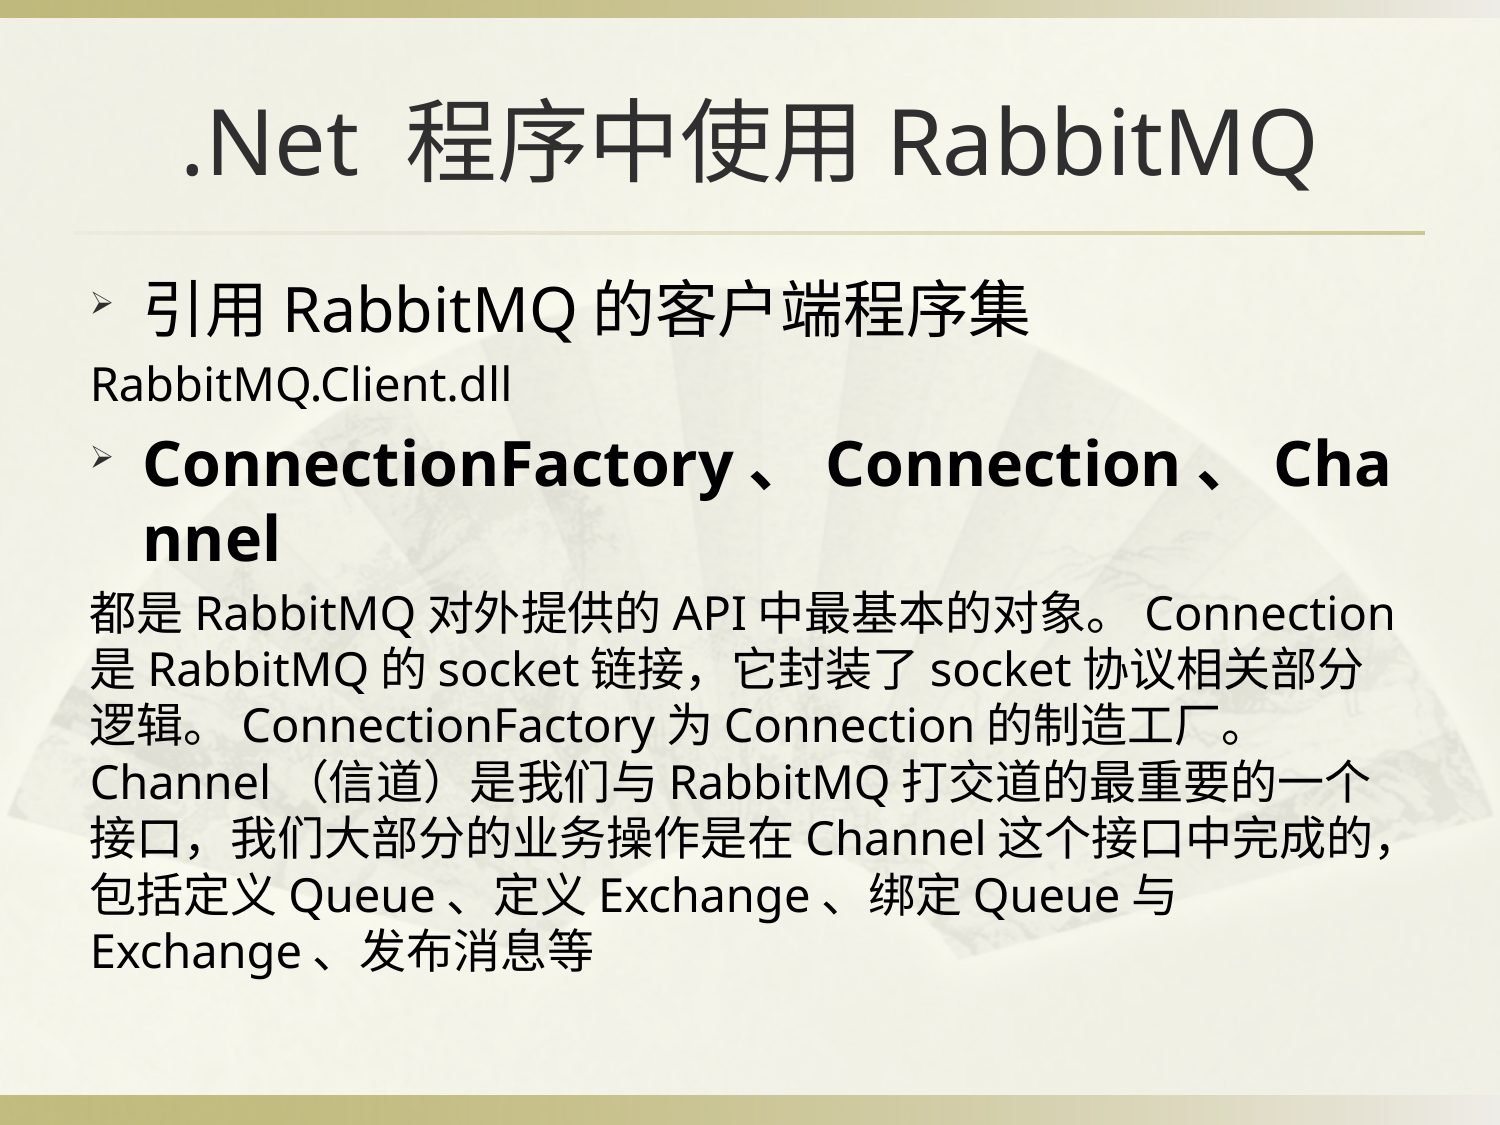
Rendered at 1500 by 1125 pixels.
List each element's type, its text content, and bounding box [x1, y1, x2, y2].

list 引用RabbitMQ的客户端程序集 RabbitMQ.Client.dll ConnectionFactory、Connection、Channel 都是RabbitMQ对外提供的API中最基本的对象。Connection是RabbitMQ的socket链接，它封装了socket协议相关部分逻辑。ConnectionFactory为Connection的制造工厂。 Channel（信道）是我们与RabbitMQ打交道的最重要的一个接口，我们大部分的业务操作是在Channel这个接口中完成的，包括定义Queue、定义Exchange、绑定Queue与Exchange、发布消息等 [75, 262, 1425, 1032]
title .Net 程序中使用RabbitMQ [75, 45, 1425, 233]
